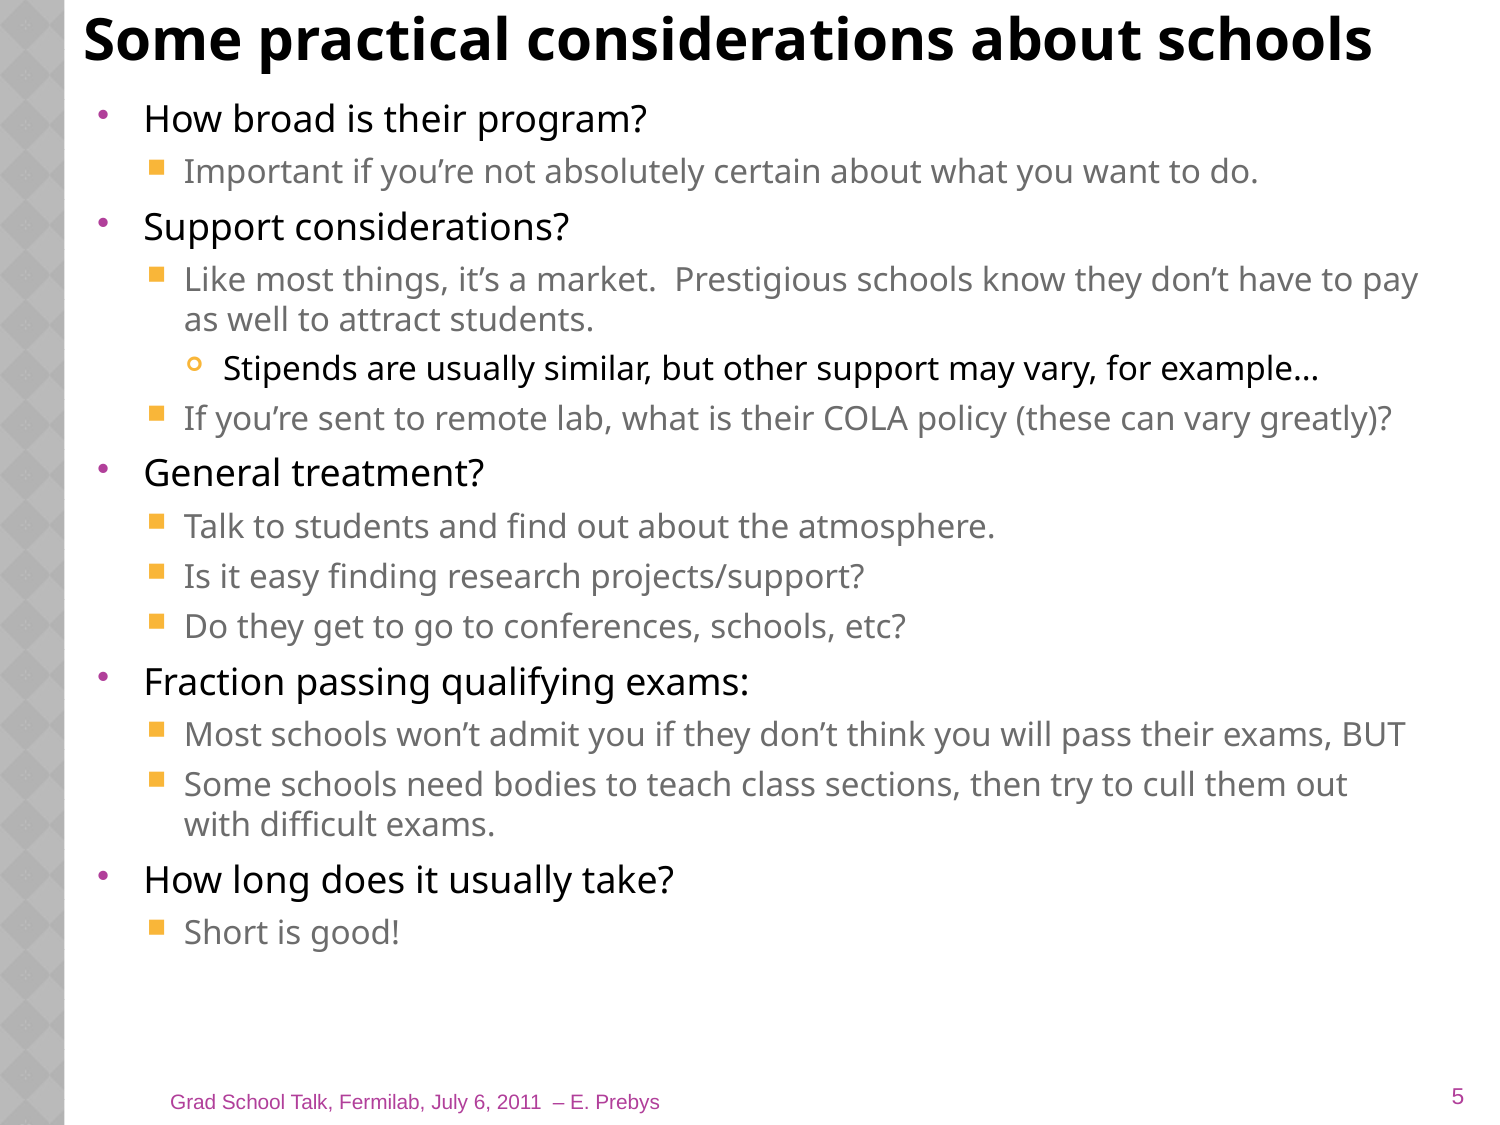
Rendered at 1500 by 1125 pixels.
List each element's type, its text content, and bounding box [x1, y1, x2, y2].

slide_number 5 [1367, 1071, 1465, 1110]
list How broad is their program? Important if you’re not absolutely certain about what you want to do. Support considerations? Like most things, it’s a market. Prestigious schools know they don’t have to pay as well to attract students. Stipends are usually similar, but other support may vary, for example… If you’re sent to remote lab, what is their COLA policy (these can vary greatly)? General treatment? Talk to students and find out about the atmosphere. Is it easy finding research projects/support? Do they get to go to conferences, schools, etc? Fraction passing qualifying exams: Most schools won’t admit you if they don’t think you will pass their exams, BUT Some schools need bodies to teach class sections, then try to cull them out with difficult exams. How long does it usually take? Short is good! [83, 87, 1438, 1041]
footer Grad School Talk, Fermilab, July 6, 2011 – E. Prebys [75, 1075, 675, 1114]
title Some practical considerations about schools [75, 0, 1432, 73]
